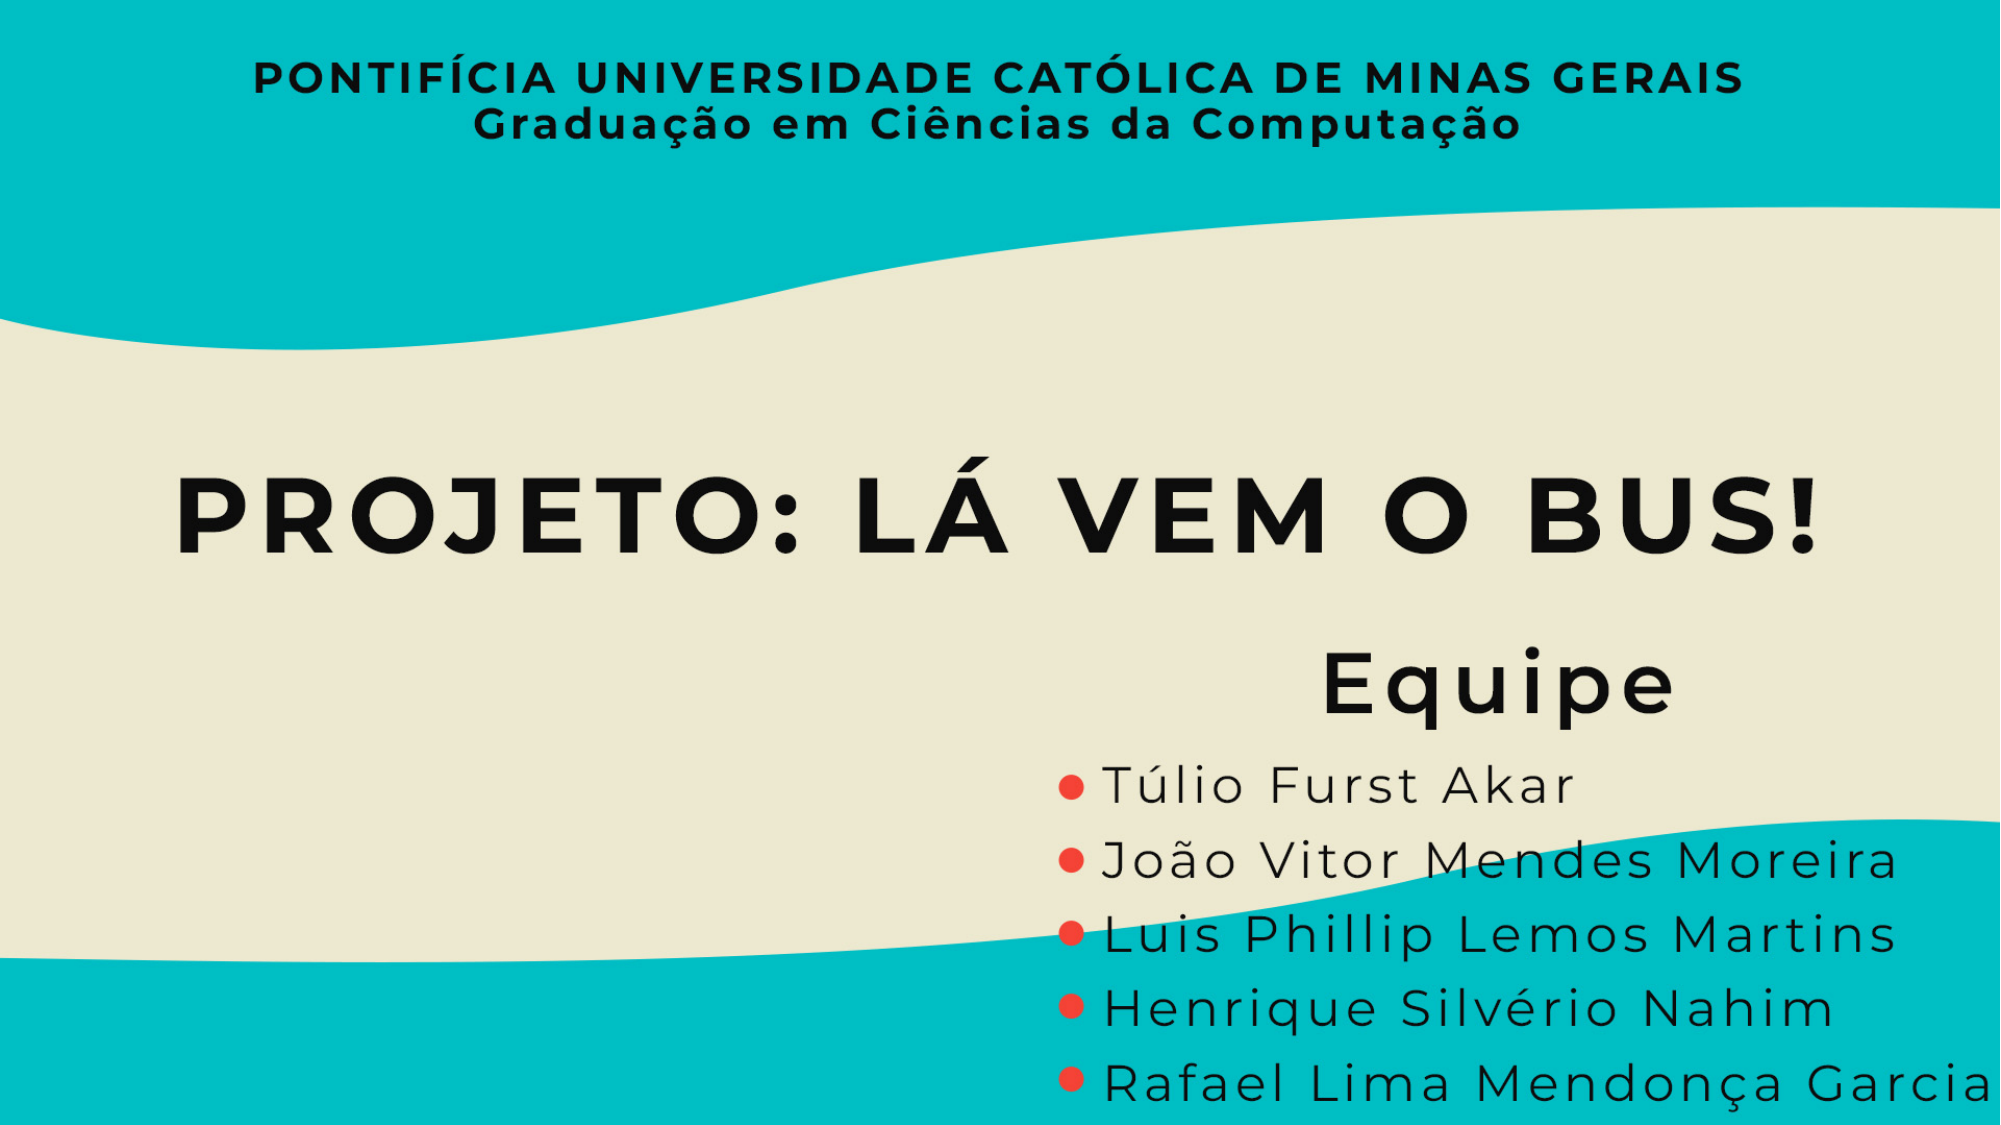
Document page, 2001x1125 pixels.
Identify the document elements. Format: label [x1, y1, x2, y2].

list [0, 0, 2000, 1125]
